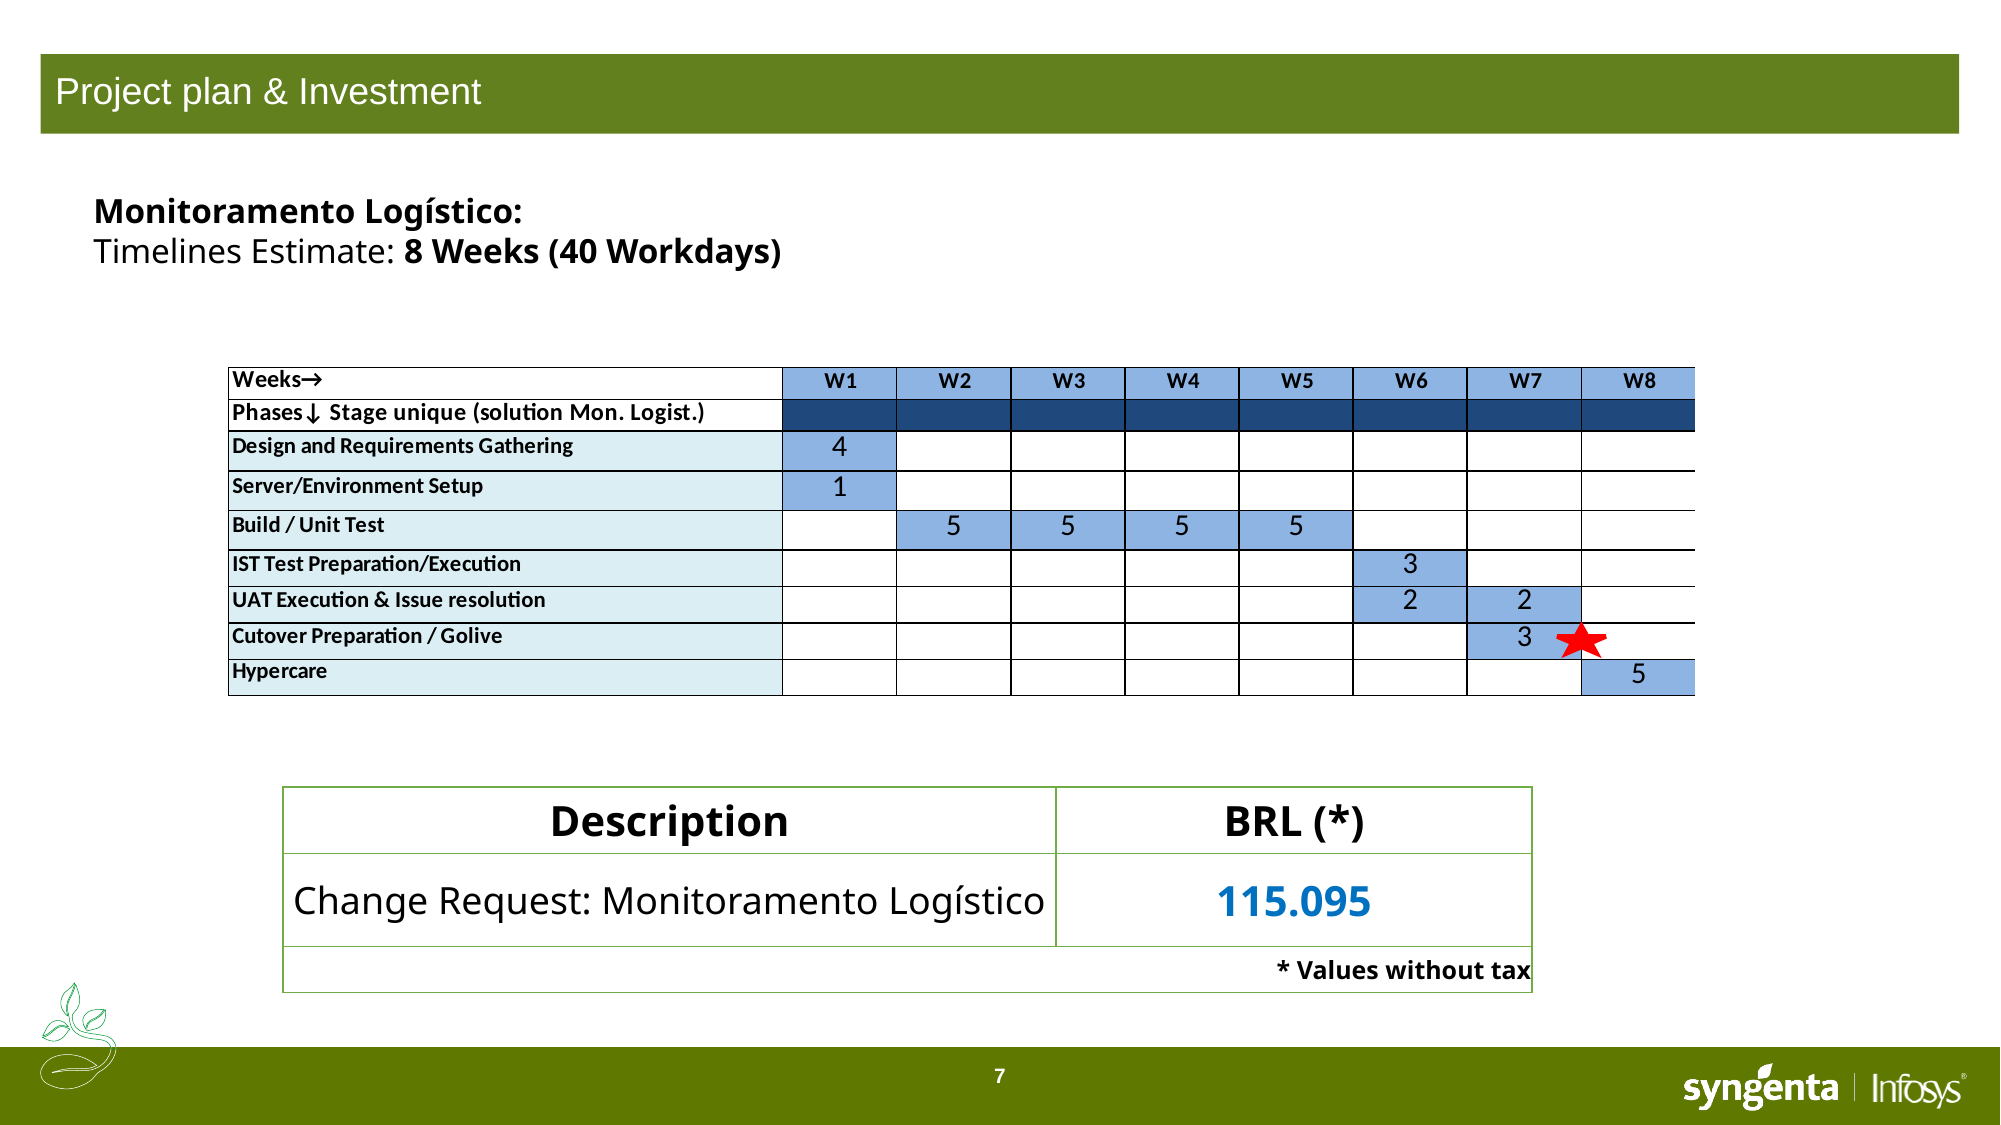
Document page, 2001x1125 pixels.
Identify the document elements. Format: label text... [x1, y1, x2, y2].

table_cell 115.095 [1057, 854, 1531, 946]
text_box Monitoramento Logístico: Timelines Estimate: 8 Weeks (40 Workdays) [78, 183, 1852, 278]
text_box Project plan & Investment [40, 54, 1960, 134]
chart [42, 984, 117, 1050]
table_header BRL (*) [1057, 788, 1531, 853]
table_cell Change Request: Monitoramento Logístico [284, 854, 1055, 946]
table_cell * Values without tax [284, 947, 1531, 992]
picture [227, 366, 1697, 697]
picture [1683, 1060, 1838, 1113]
table_header Description [284, 788, 1055, 853]
